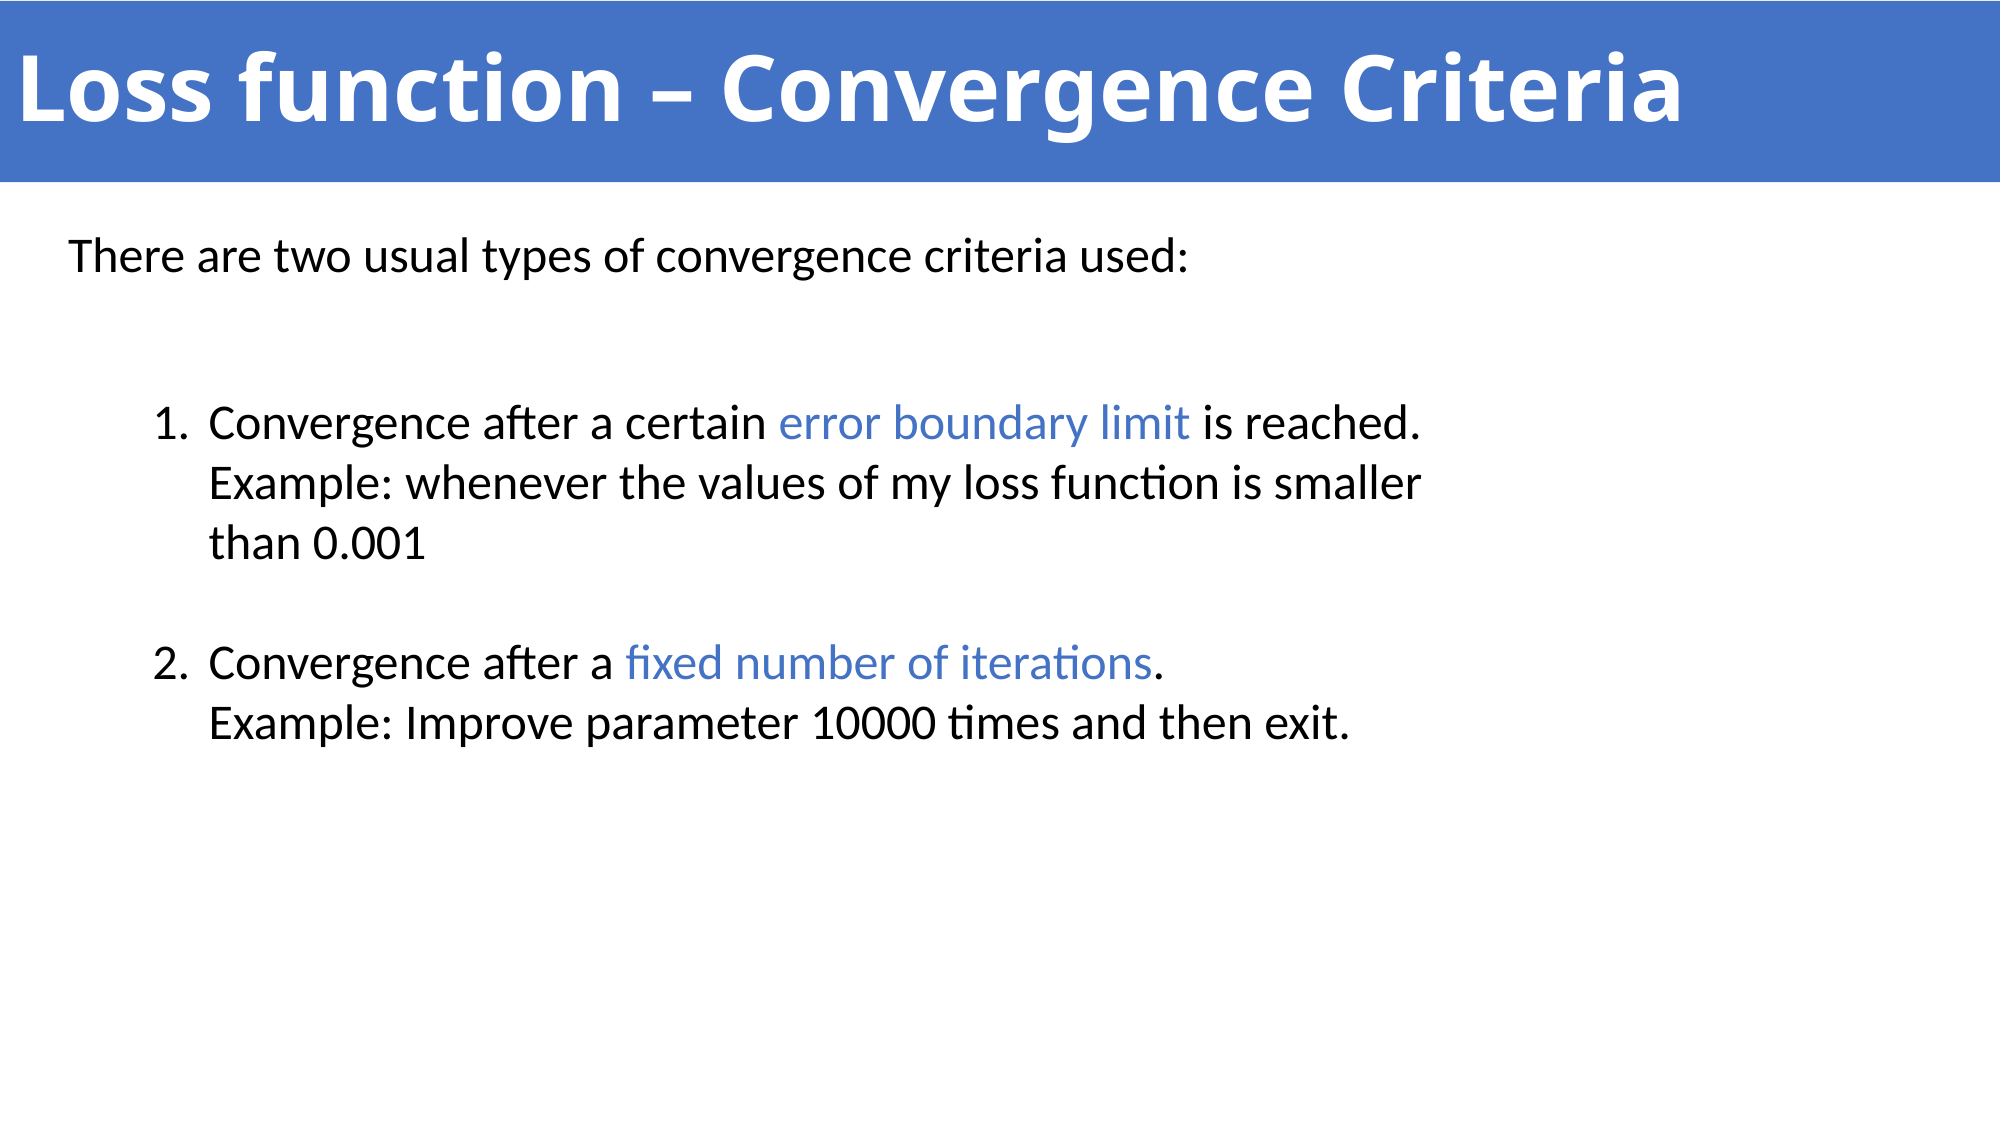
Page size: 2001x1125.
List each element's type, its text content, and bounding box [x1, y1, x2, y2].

title Loss function – Convergence Criteria [0, 0, 2000, 183]
text_box Convergence after a certain error boundary limit is reached. Example: whenever the values of my loss function is smaller than 0.001 Convergence after a fixed number of iterations. Example: Improve parameter 10000 times and then exit. [137, 382, 1535, 757]
text_box There are two usual types of convergence criteria used: [53, 214, 1755, 290]
